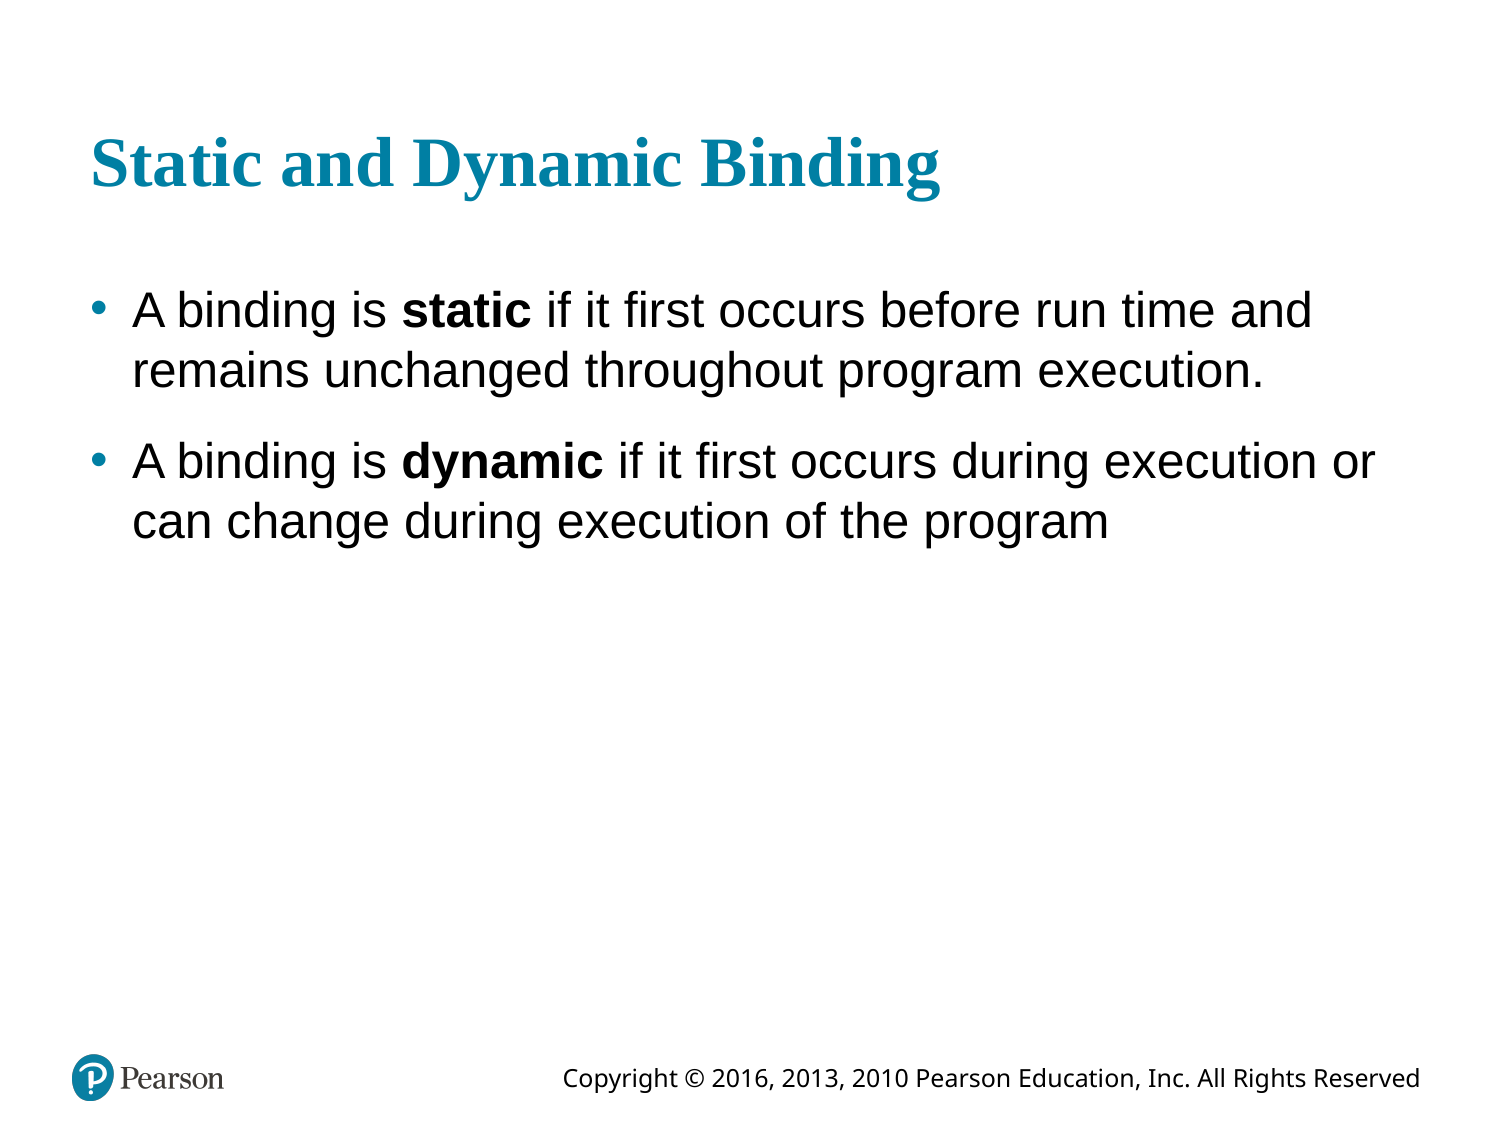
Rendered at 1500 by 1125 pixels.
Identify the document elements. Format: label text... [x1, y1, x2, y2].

picture [72, 1087, 83, 1101]
picture [72, 1054, 88, 1070]
picture [80, 1063, 106, 1088]
title Static and Dynamic Binding [75, 35, 1425, 216]
picture [98, 1054, 224, 1101]
list A binding is static if it first occurs before run time and remains unchanged throughout program execution. A binding is dynamic if it first occurs during execution or can change during execution of the program [75, 262, 1425, 1005]
